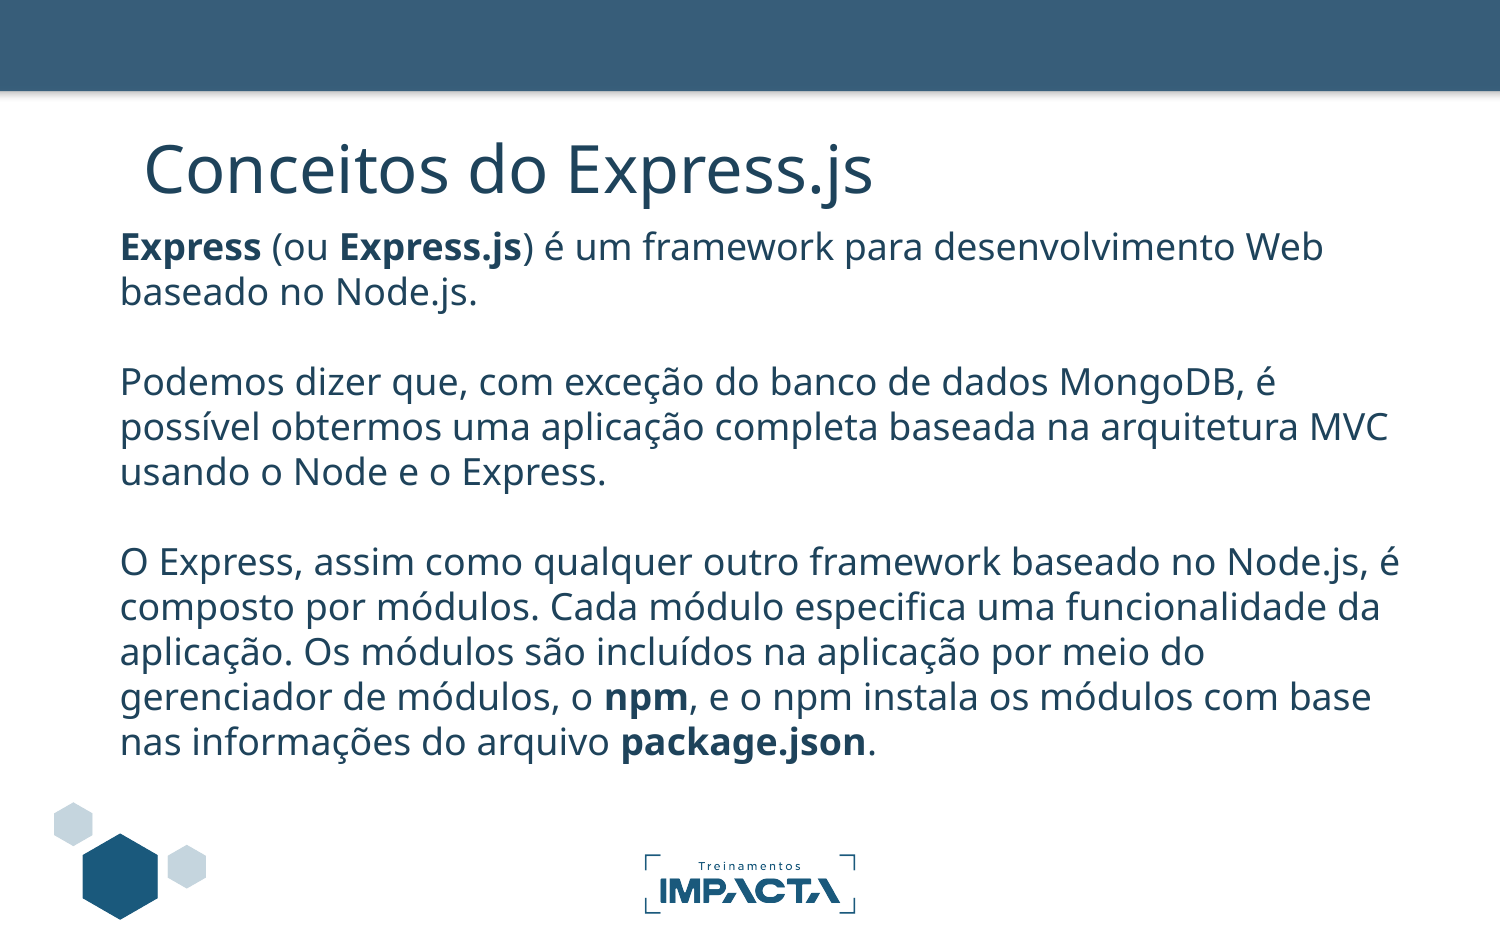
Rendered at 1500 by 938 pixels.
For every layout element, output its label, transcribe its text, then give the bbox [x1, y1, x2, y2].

picture [54, 802, 206, 921]
text_box Express (ou Express.js) é um framework para desenvolvimento Web baseado no Node.js. Podemos dizer que, com exceção do banco de dados MongoDB, é possível obtermos uma aplicação completa baseada na arquitetura MVC usando o Node e o Express. O Express, assim como qualquer outro framework baseado no Node.js, é composto por módulos. Cada módulo especifica uma funcionalidade da aplicação. Os módulos são incluídos na aplicação por meio do gerenciador de módulos, o npm, e o npm instala os módulos com base nas informações do arquivo package.json. [104, 215, 1429, 771]
text_box Conceitos do Express.js [128, 119, 891, 215]
picture [633, 847, 867, 921]
text_box [0, 0, 1500, 92]
